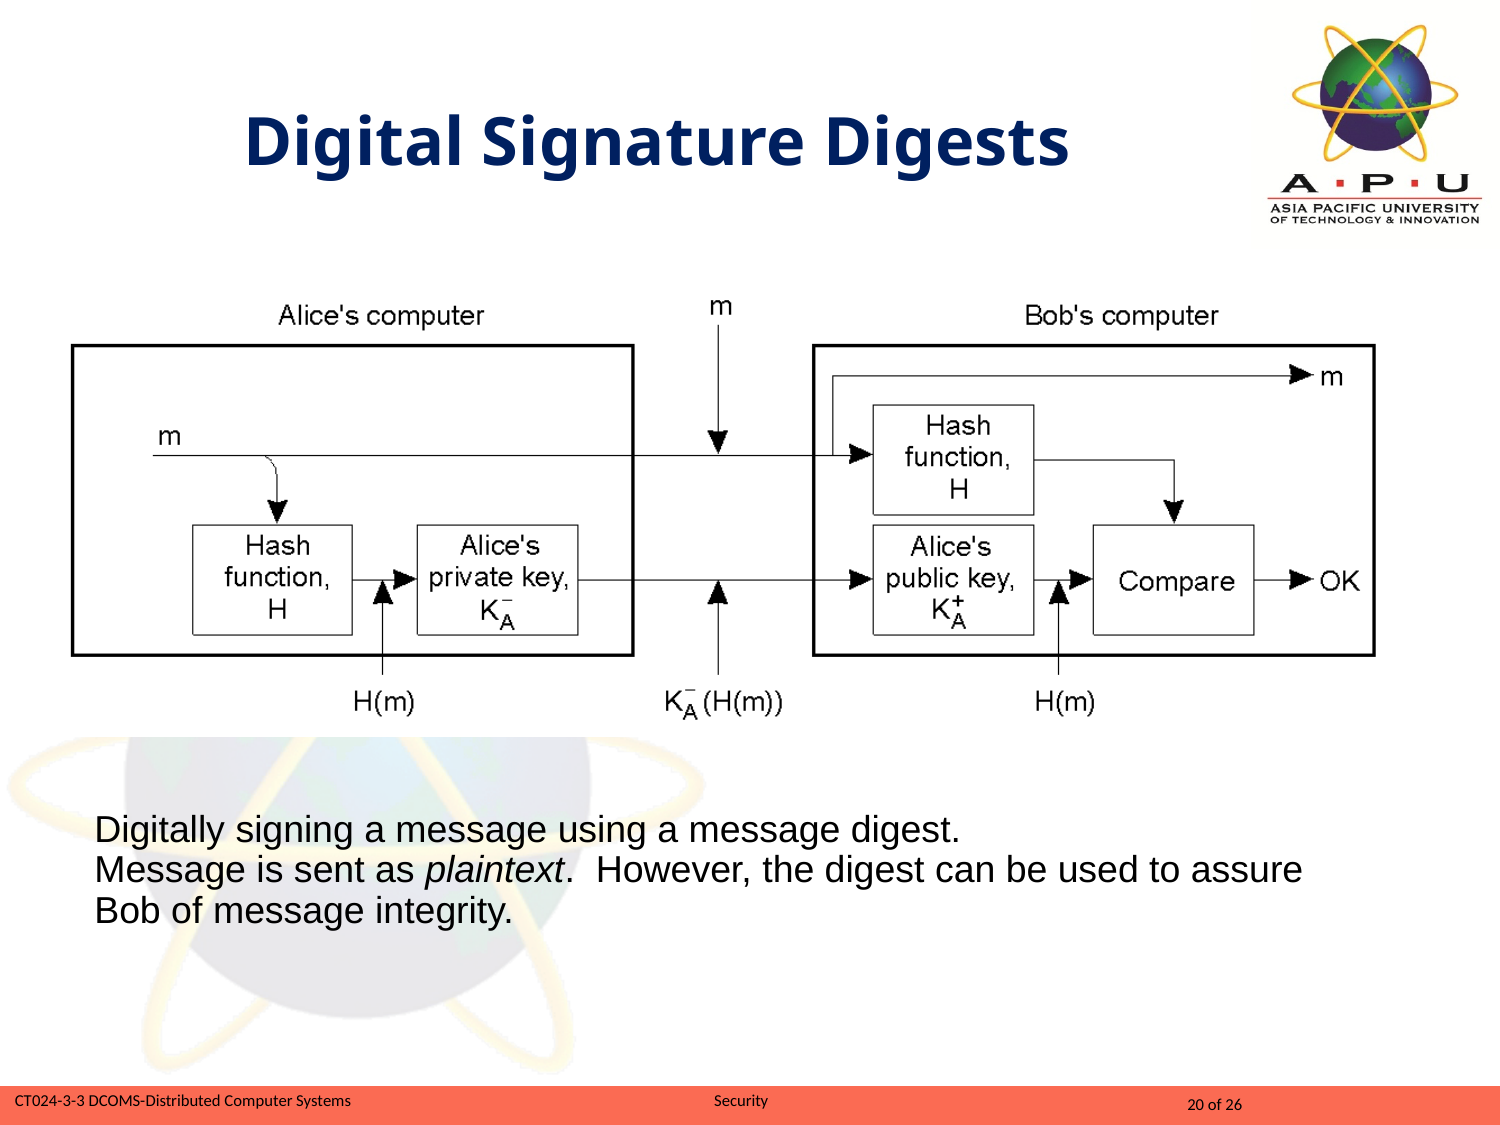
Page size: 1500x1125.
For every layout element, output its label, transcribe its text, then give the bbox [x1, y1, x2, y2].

title Digital Signature Digests [79, 45, 1235, 233]
text_box Digitally signing a message using a message digest. Message is sent as plaintext. However, the digest can be used to assure Bob of message integrity. [79, 802, 1393, 984]
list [41, 287, 1393, 737]
picture [1251, 0, 1500, 249]
